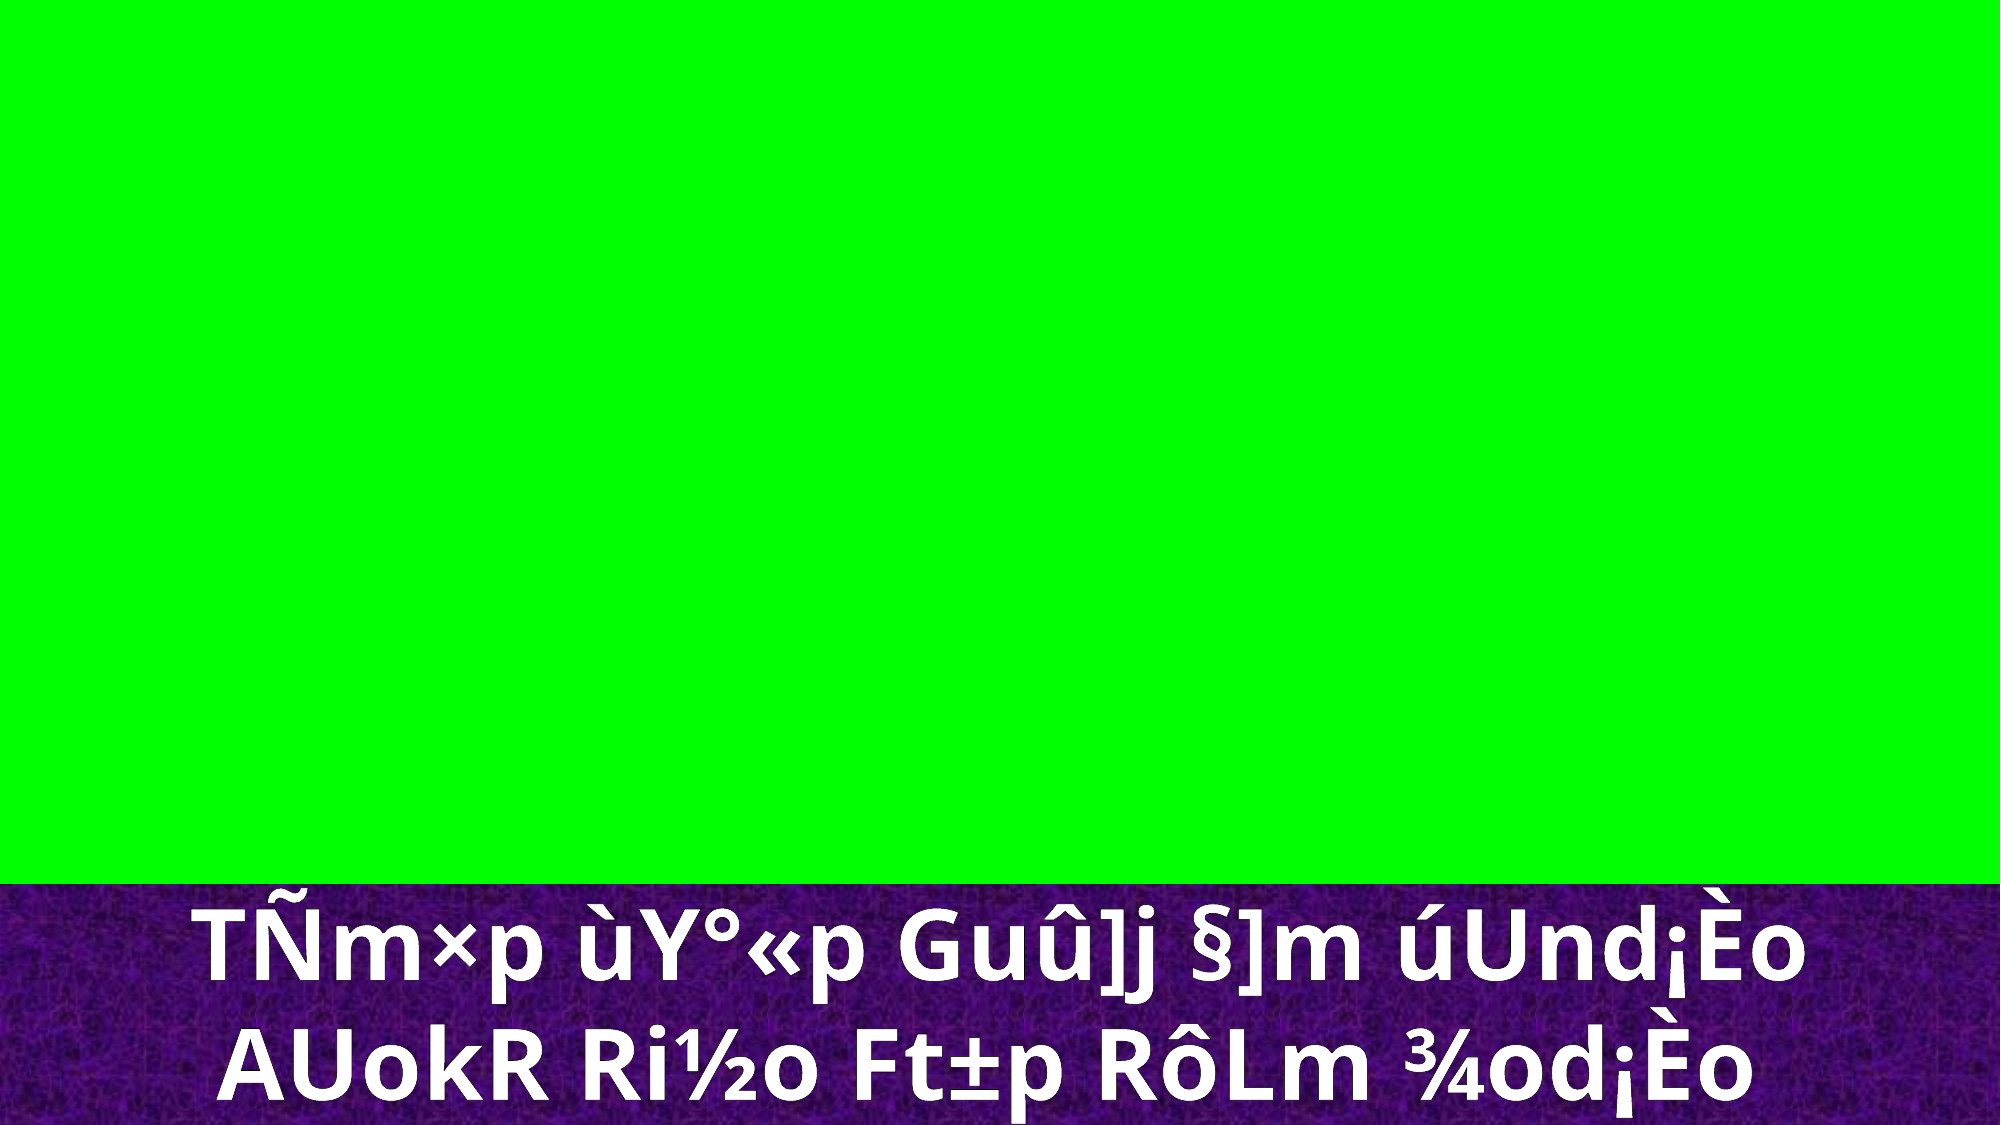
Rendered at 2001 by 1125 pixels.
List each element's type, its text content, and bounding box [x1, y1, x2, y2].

text_box TÑm×p ùY°«p Guû]j §]m úUnd¡Èo AUokR Ri½o Ft±p RôLm ¾od¡Èo [0, 872, 2000, 1125]
